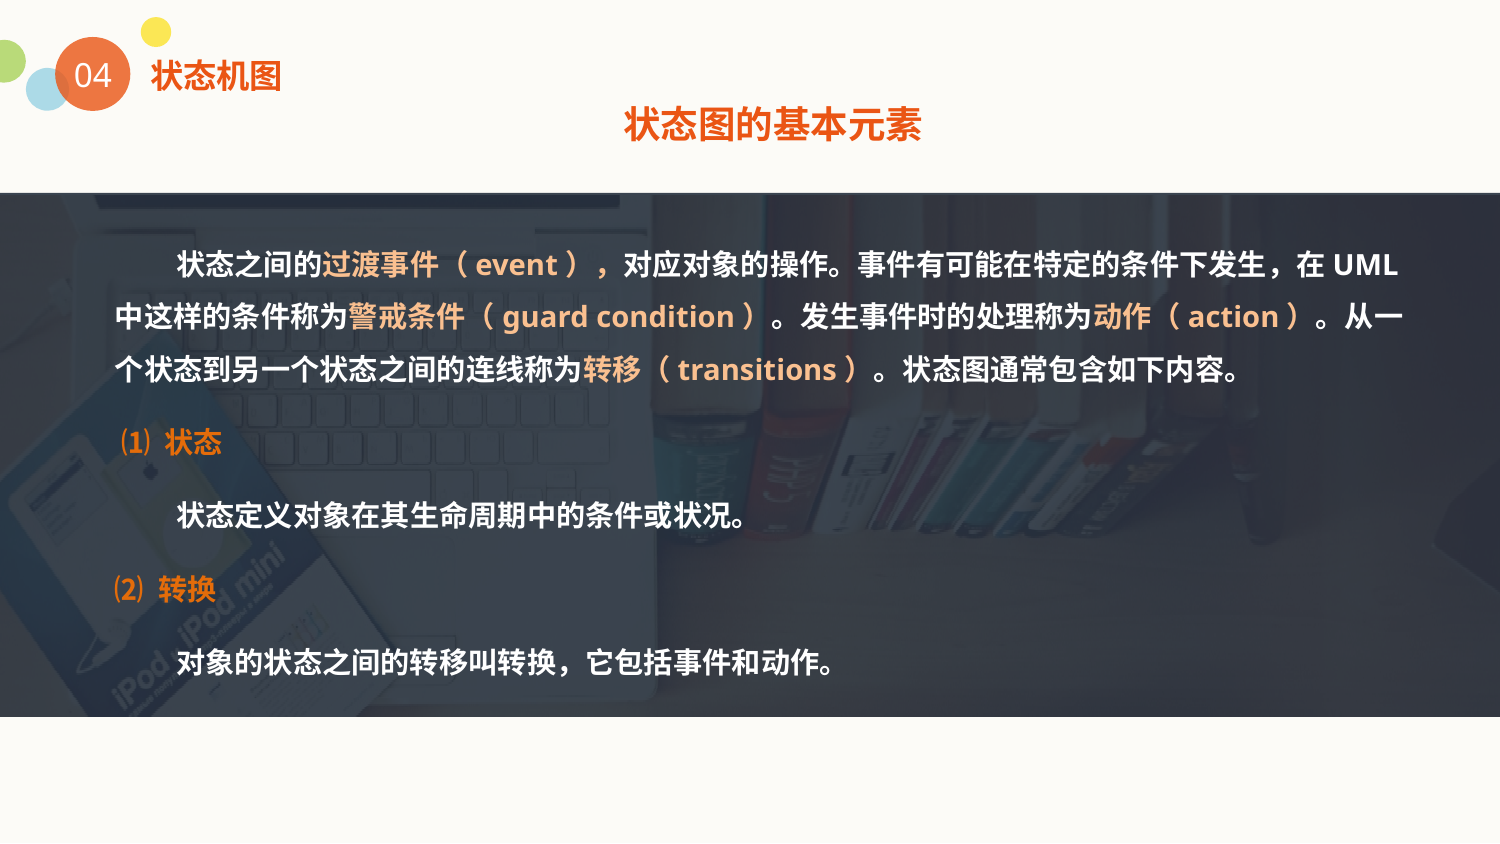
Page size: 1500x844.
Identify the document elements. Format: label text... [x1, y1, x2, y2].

text_box [0, 39, 26, 83]
text_box 状态图的基本元素 [608, 94, 1058, 154]
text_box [0, 192, 1500, 718]
text_box [140, 17, 172, 48]
text_box [25, 67, 66, 111]
text_box 状态机图 [150, 55, 573, 96]
text_box [55, 36, 131, 111]
text_box 04 [65, 53, 121, 94]
